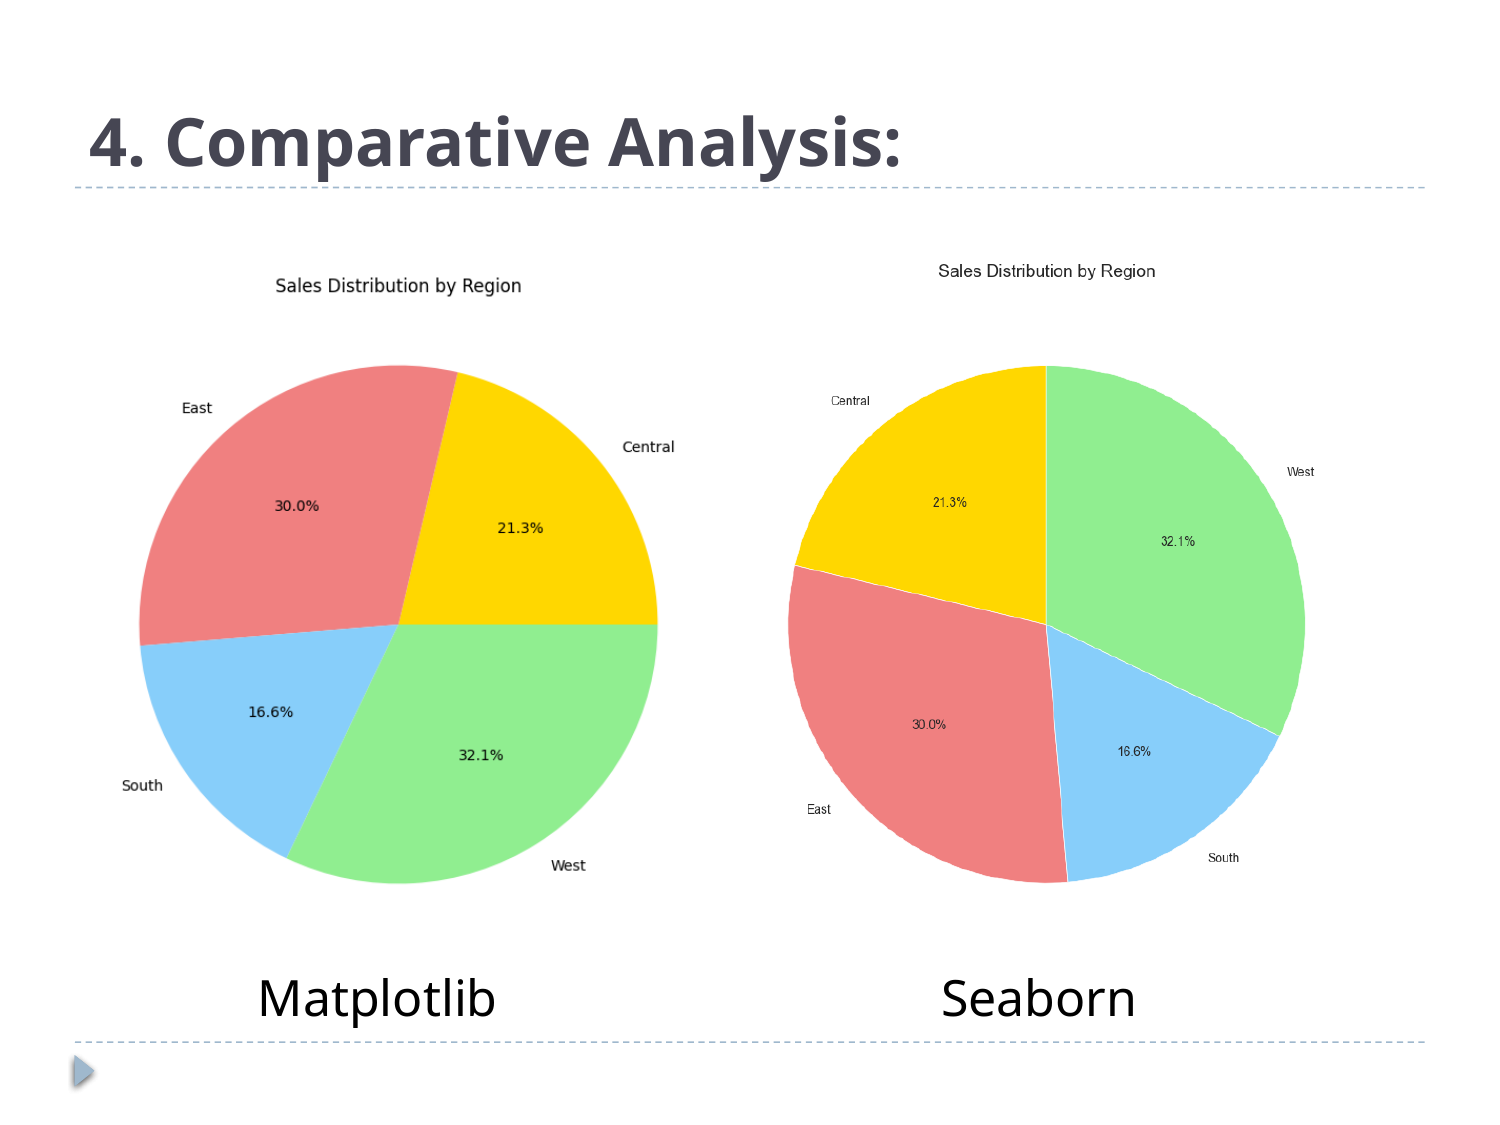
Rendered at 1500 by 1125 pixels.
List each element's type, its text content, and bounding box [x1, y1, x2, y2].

text_box Seaborn [832, 968, 1247, 1034]
picture [64, 255, 1378, 959]
title 4. Comparative Analysis: [75, 37, 1425, 188]
text_box Matplotlib [171, 971, 585, 1034]
